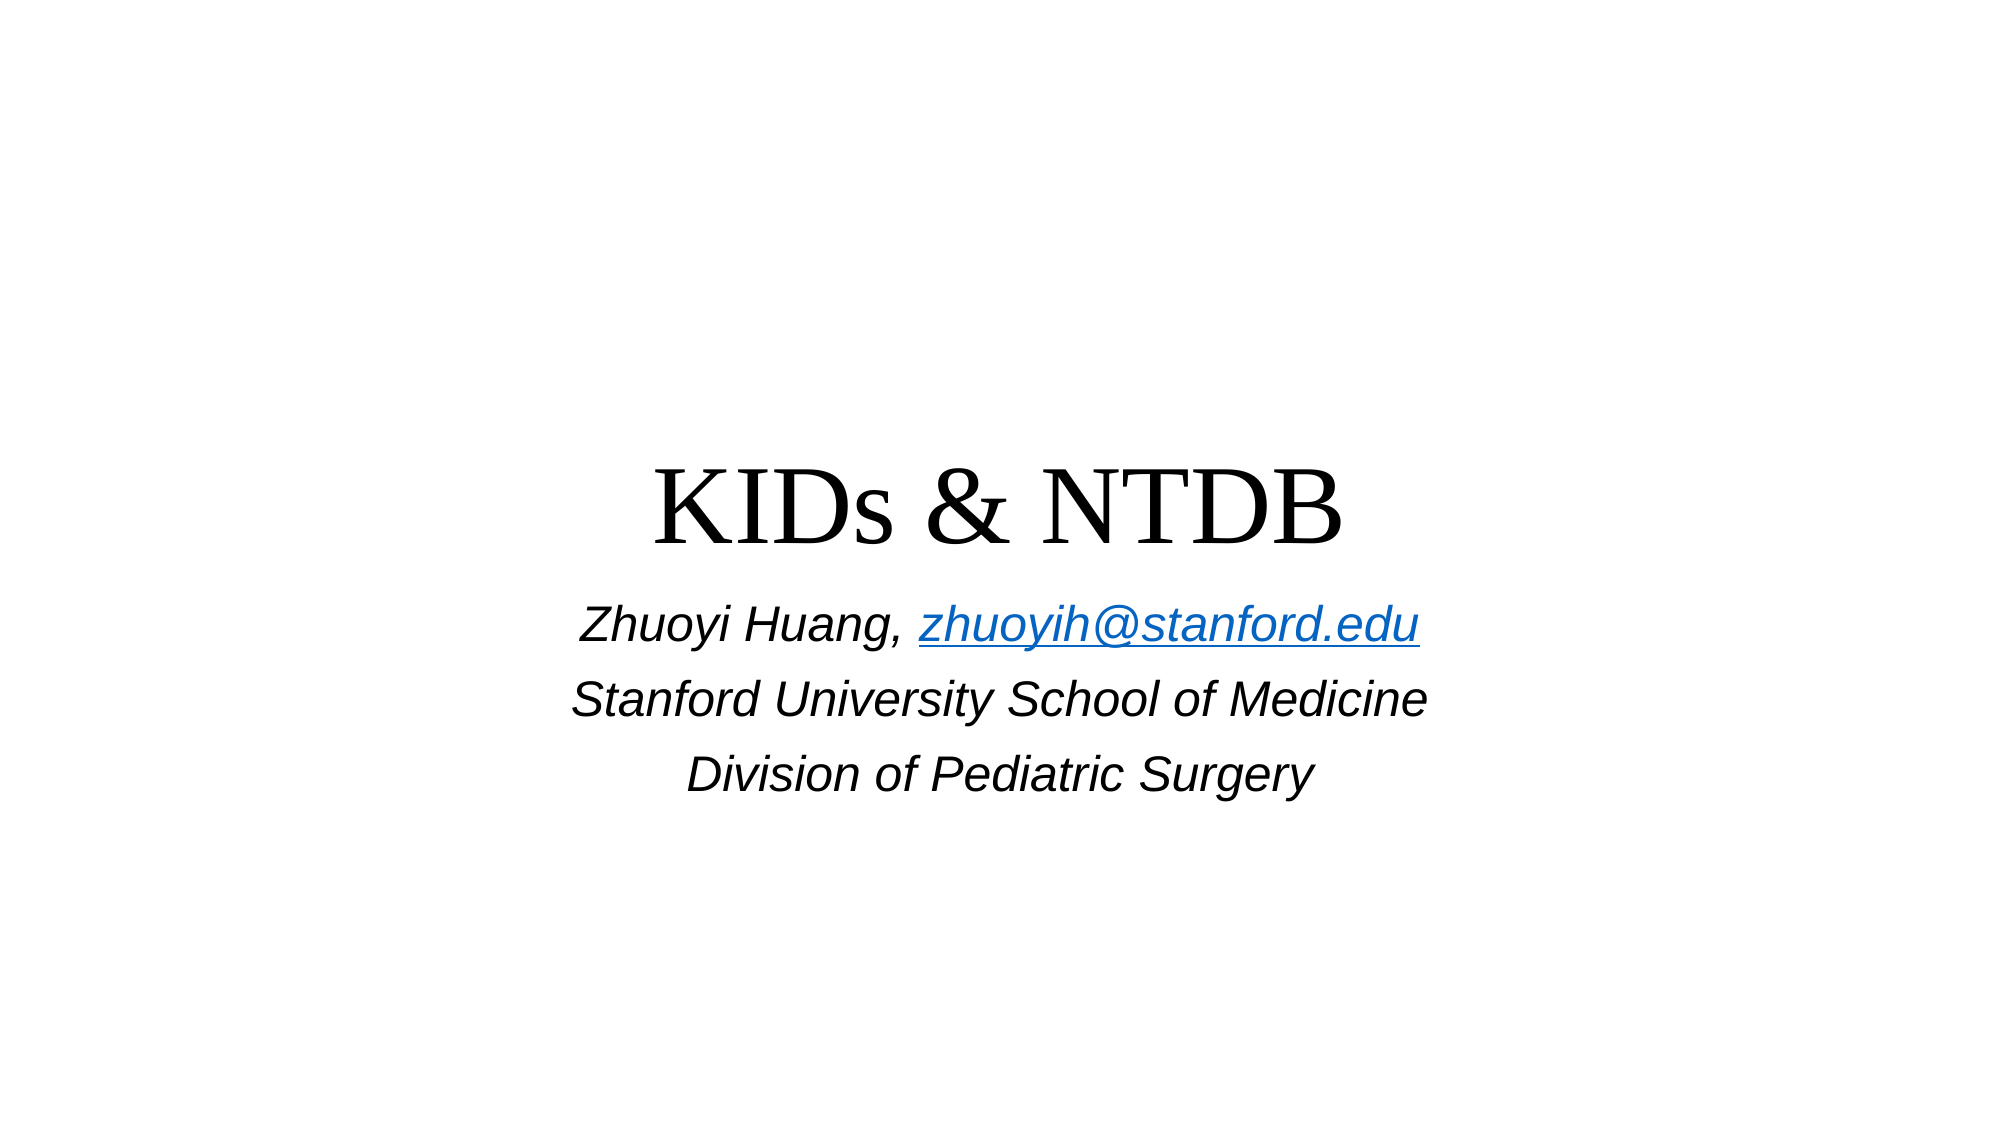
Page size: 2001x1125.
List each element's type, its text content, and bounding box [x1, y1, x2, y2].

subtitle Zhuoyi Huang, zhuoyih@stanford.edu Stanford University School of Medicine Division of Pediatric Surgery [249, 590, 1750, 863]
title KIDs & NTDB [249, 184, 1750, 576]
